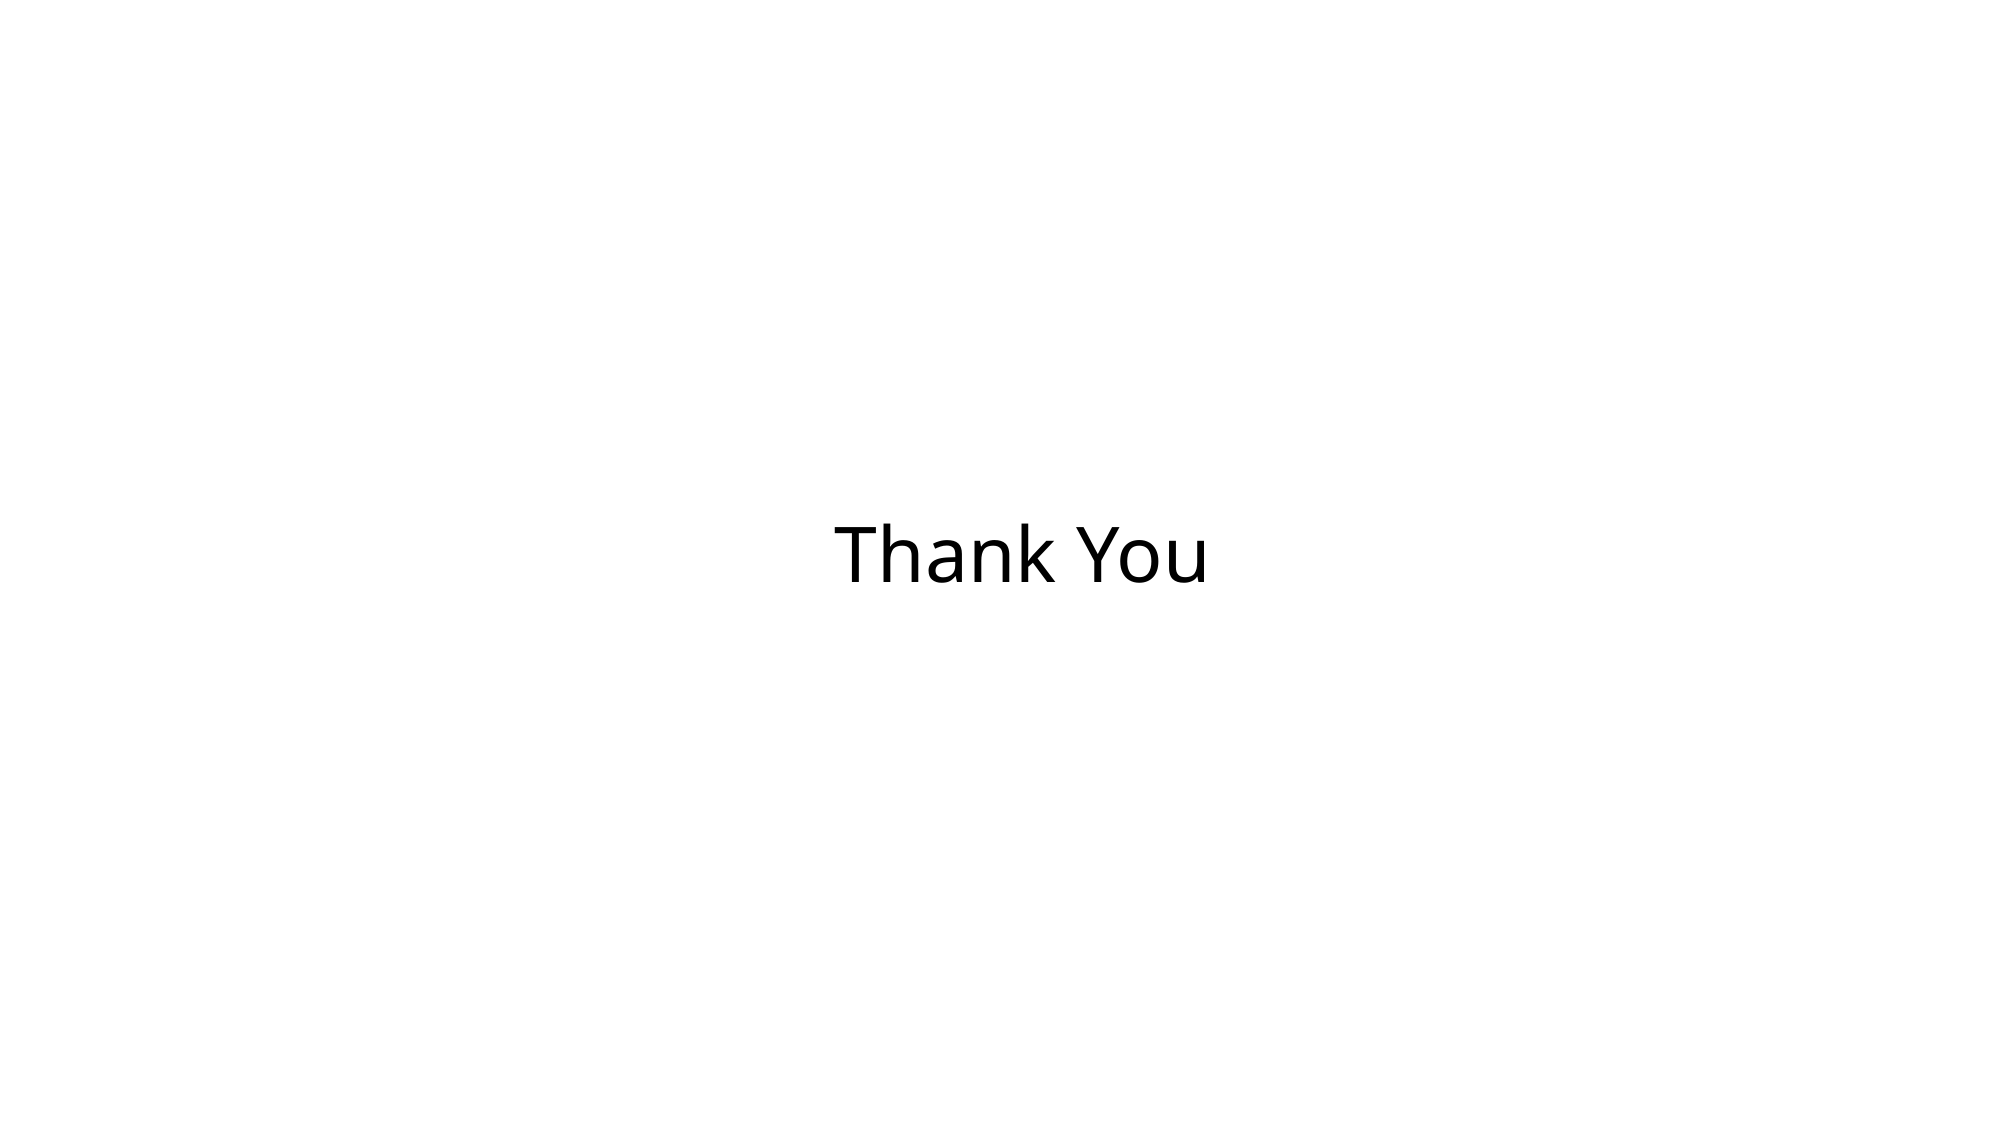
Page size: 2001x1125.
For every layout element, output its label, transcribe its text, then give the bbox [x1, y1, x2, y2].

title Thank You [819, 471, 1242, 645]
